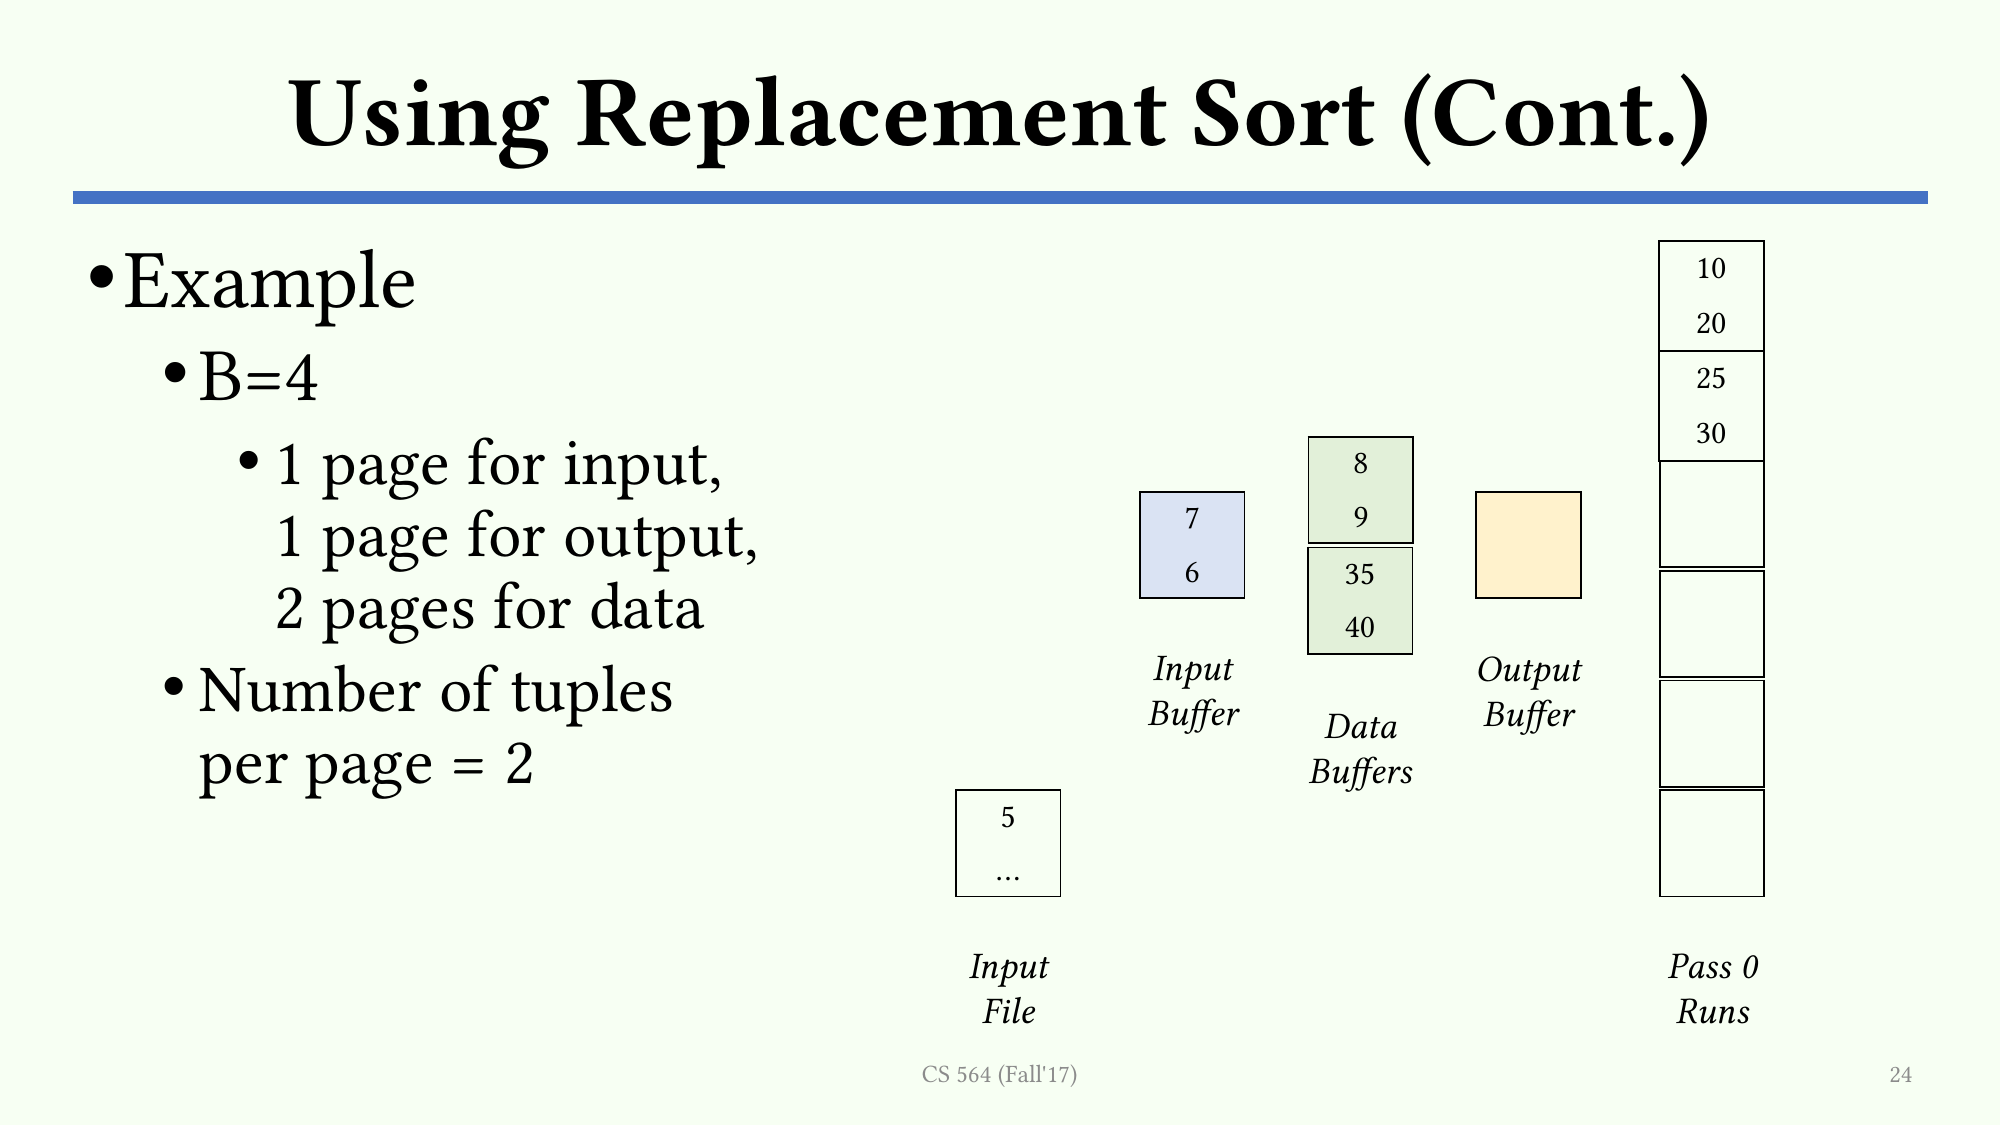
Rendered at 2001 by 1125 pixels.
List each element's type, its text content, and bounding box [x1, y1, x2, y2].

slide_number 24 [1412, 1042, 1928, 1103]
table_cell [1477, 545, 1580, 597]
title Using Replacement Sort (Cont.) [72, 35, 1928, 191]
table_header 35 [1309, 548, 1412, 601]
table_cell [1661, 843, 1763, 896]
table_header [1661, 462, 1763, 514]
table_cell [1661, 624, 1763, 676]
text_box Input File [936, 933, 1080, 1039]
table_header [1661, 572, 1763, 624]
table_header 8 [1309, 438, 1412, 490]
table_cell 40 [1309, 601, 1412, 653]
table_cell 30 [1660, 406, 1763, 460]
list Example B=4 1 page for input, 1 page for output, 2 pages for data Number of tuples per page = 2 [72, 227, 778, 1043]
table_cell 6 [1141, 545, 1244, 597]
footer CS 564 (Fall'17) [662, 1042, 1338, 1103]
table_header 10 [1660, 242, 1763, 296]
text_box Output Buffer [1456, 636, 1600, 742]
table_header 7 [1141, 493, 1244, 545]
table_header [1661, 791, 1763, 843]
table_cell 9 [1309, 490, 1412, 542]
text_box Data Buffers [1288, 693, 1432, 799]
table_header [1477, 493, 1580, 545]
table_cell [1661, 514, 1763, 566]
text_box Input Buffer [1120, 635, 1265, 741]
table_header [1661, 681, 1763, 734]
table_cell [1661, 734, 1763, 786]
table_header 25 [1660, 352, 1763, 406]
text_box Pass 0 Runs [1640, 933, 1784, 1039]
table_header 5 [957, 791, 1060, 843]
table_cell … [957, 843, 1060, 896]
table_cell 20 [1660, 296, 1763, 350]
